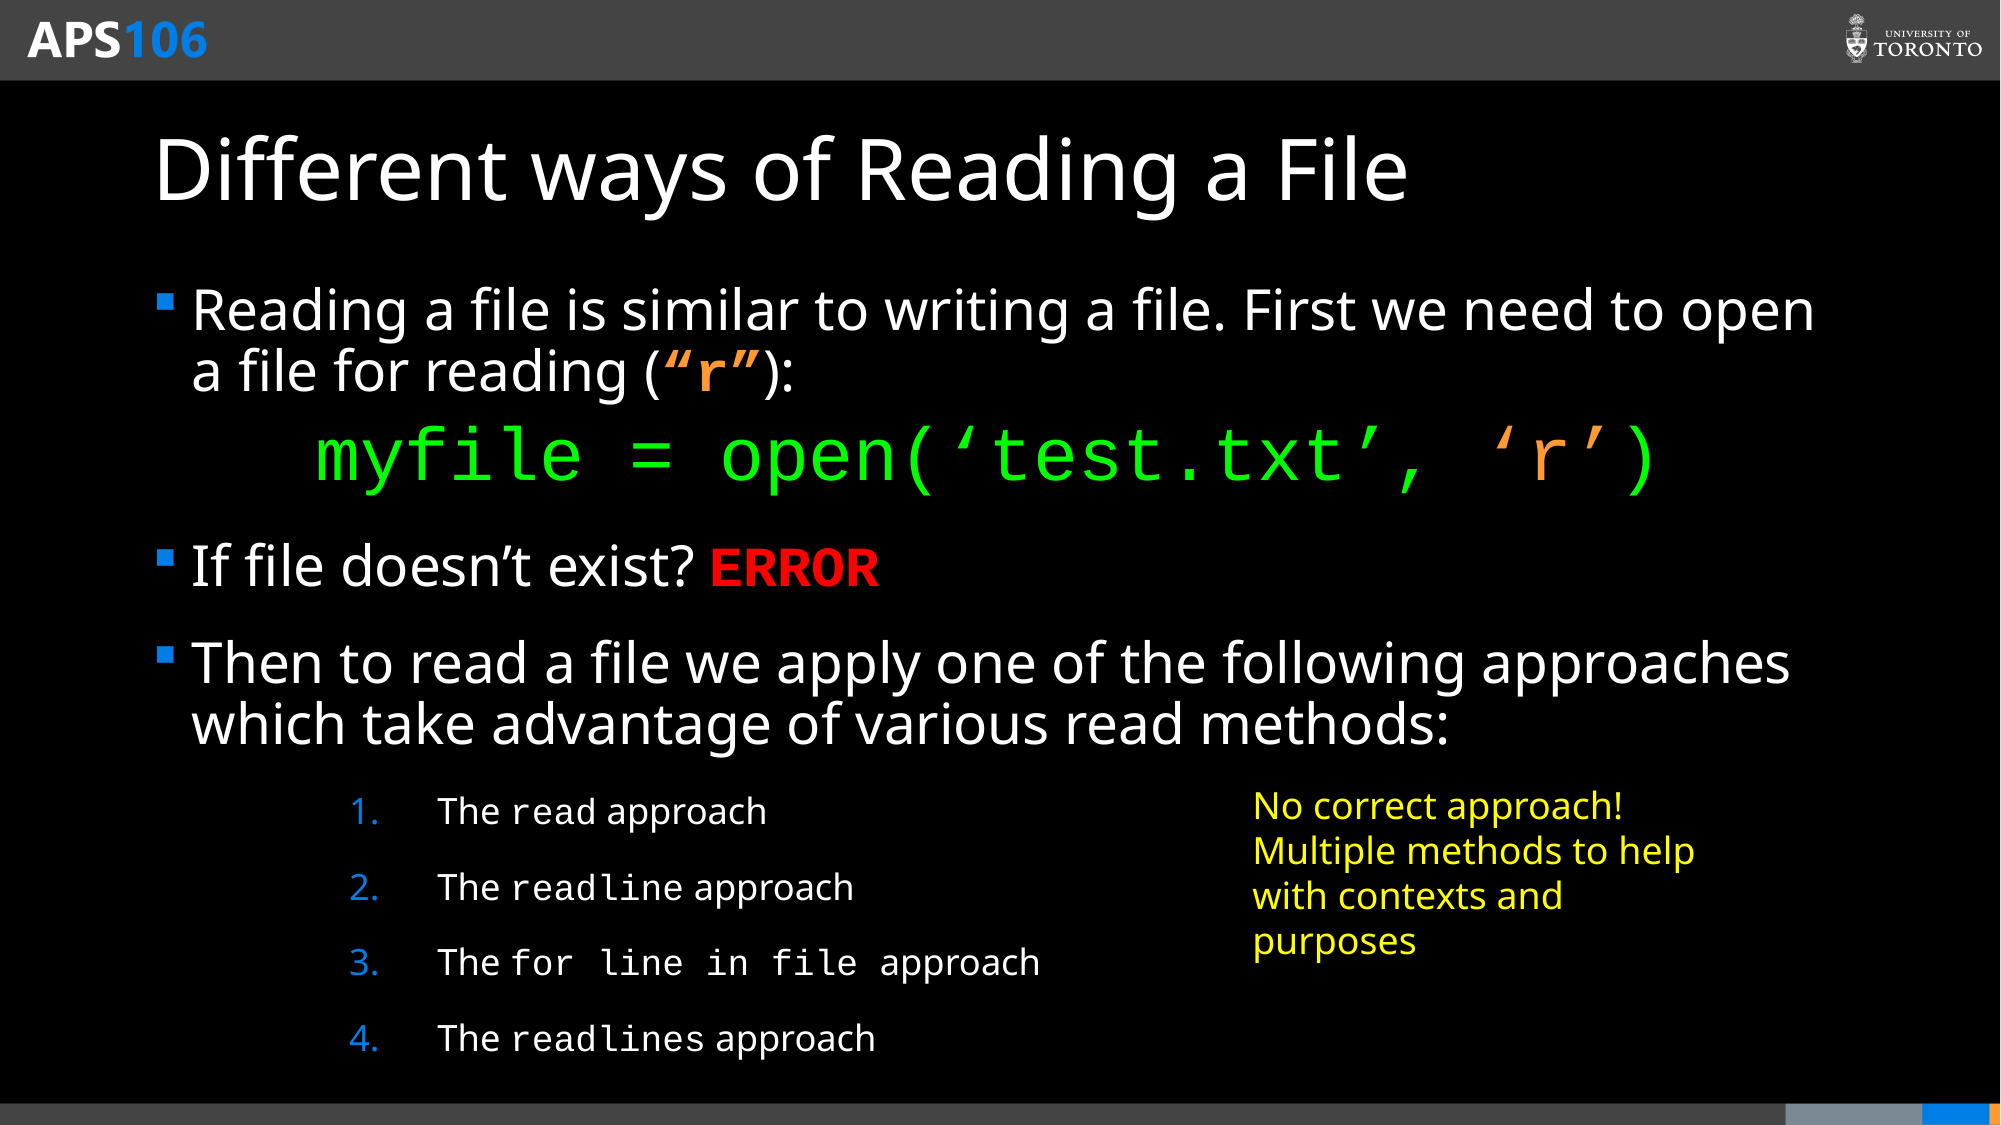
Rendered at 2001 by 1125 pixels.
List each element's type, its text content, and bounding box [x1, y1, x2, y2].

picture [0, 0, 2001, 1125]
text_box myfile = open(‘test.txt’, ‘r’) [313, 405, 1751, 496]
text_box No correct approach! Multiple methods to help with contexts and purposes [1237, 774, 1751, 970]
title Different ways of Reading a File [137, 119, 1863, 227]
list Reading a file is similar to writing a file. First we need to open a file for reading (“r”): If file doesn’t exist? ERROR Then to read a file we apply one of the following approaches which take advantage of various read methods: The read approach The readline approach The for line in file approach The readlines approach [137, 274, 1863, 1068]
